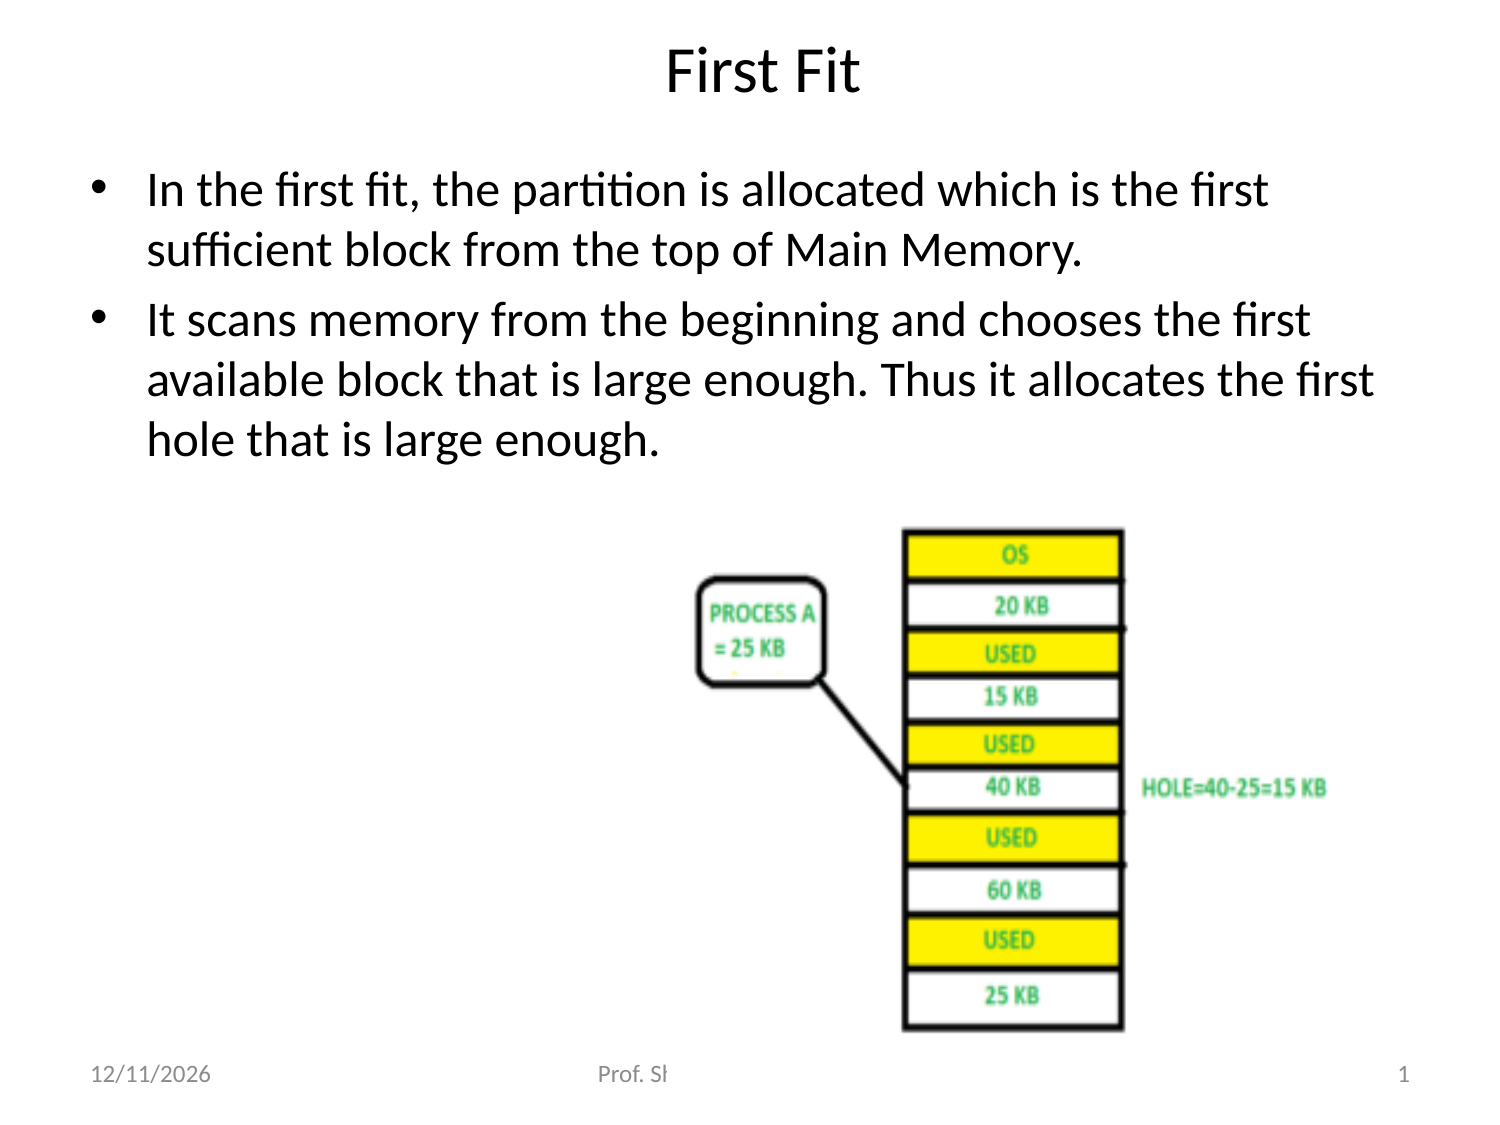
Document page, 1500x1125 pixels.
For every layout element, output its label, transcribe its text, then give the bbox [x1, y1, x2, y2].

slide_number 1 [1370, 1042, 1425, 1103]
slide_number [75, 1042, 425, 1103]
title First Fit [88, 19, 1439, 114]
footer Prof. Shweta Dhawan Chachra [512, 1042, 667, 1103]
picture [666, 444, 1373, 1095]
list In the first fit, the partition is allocated which is the first sufficient block from the top of Main Memory. It scans memory from the beginning and chooses the first available block that is large enough. Thus it allocates the first hole that is large enough. [75, 149, 1425, 1005]
